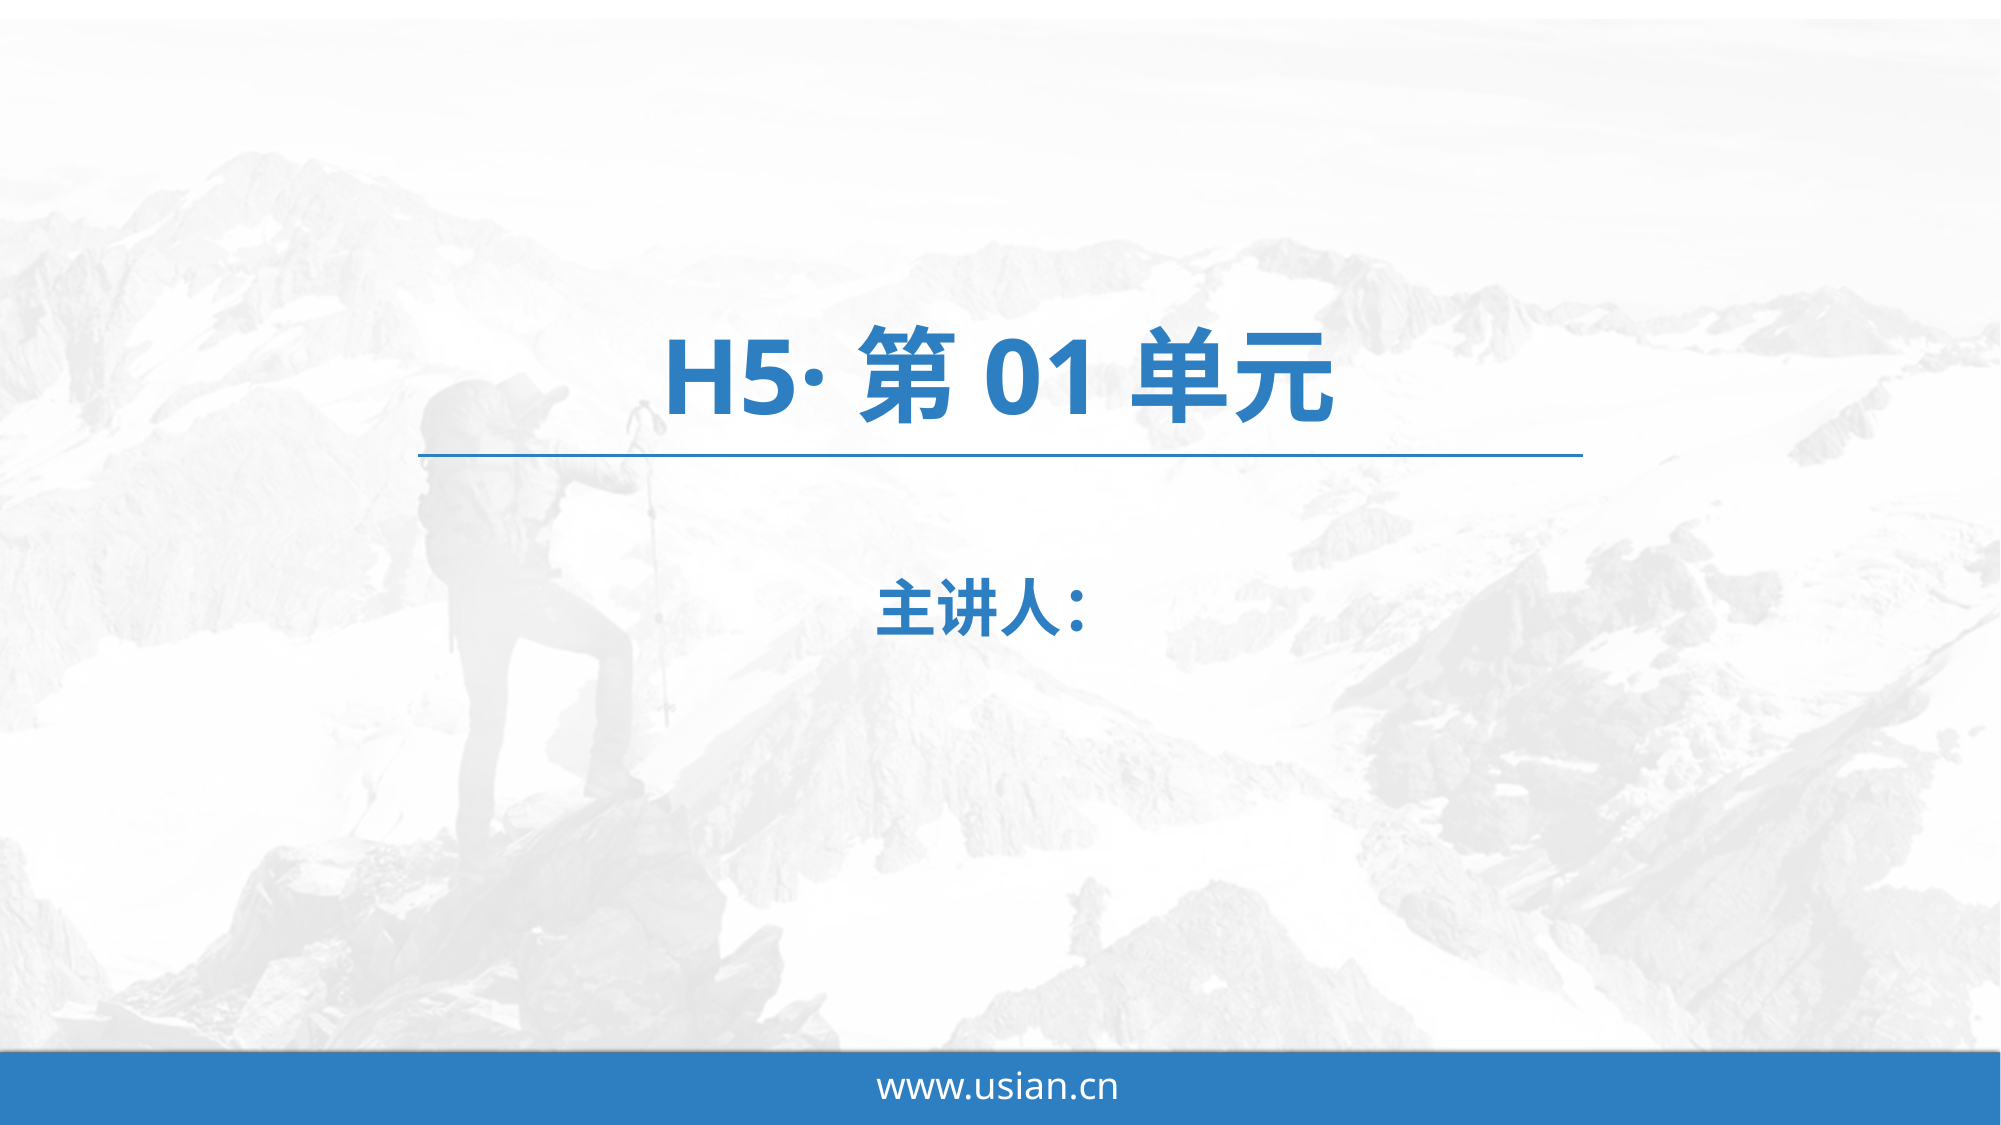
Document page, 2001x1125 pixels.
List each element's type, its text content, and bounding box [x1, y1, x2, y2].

picture [0, 0, 2001, 1125]
text_box 主讲人： [390, 561, 1608, 652]
text_box H5·第01单元 [389, 303, 1607, 444]
